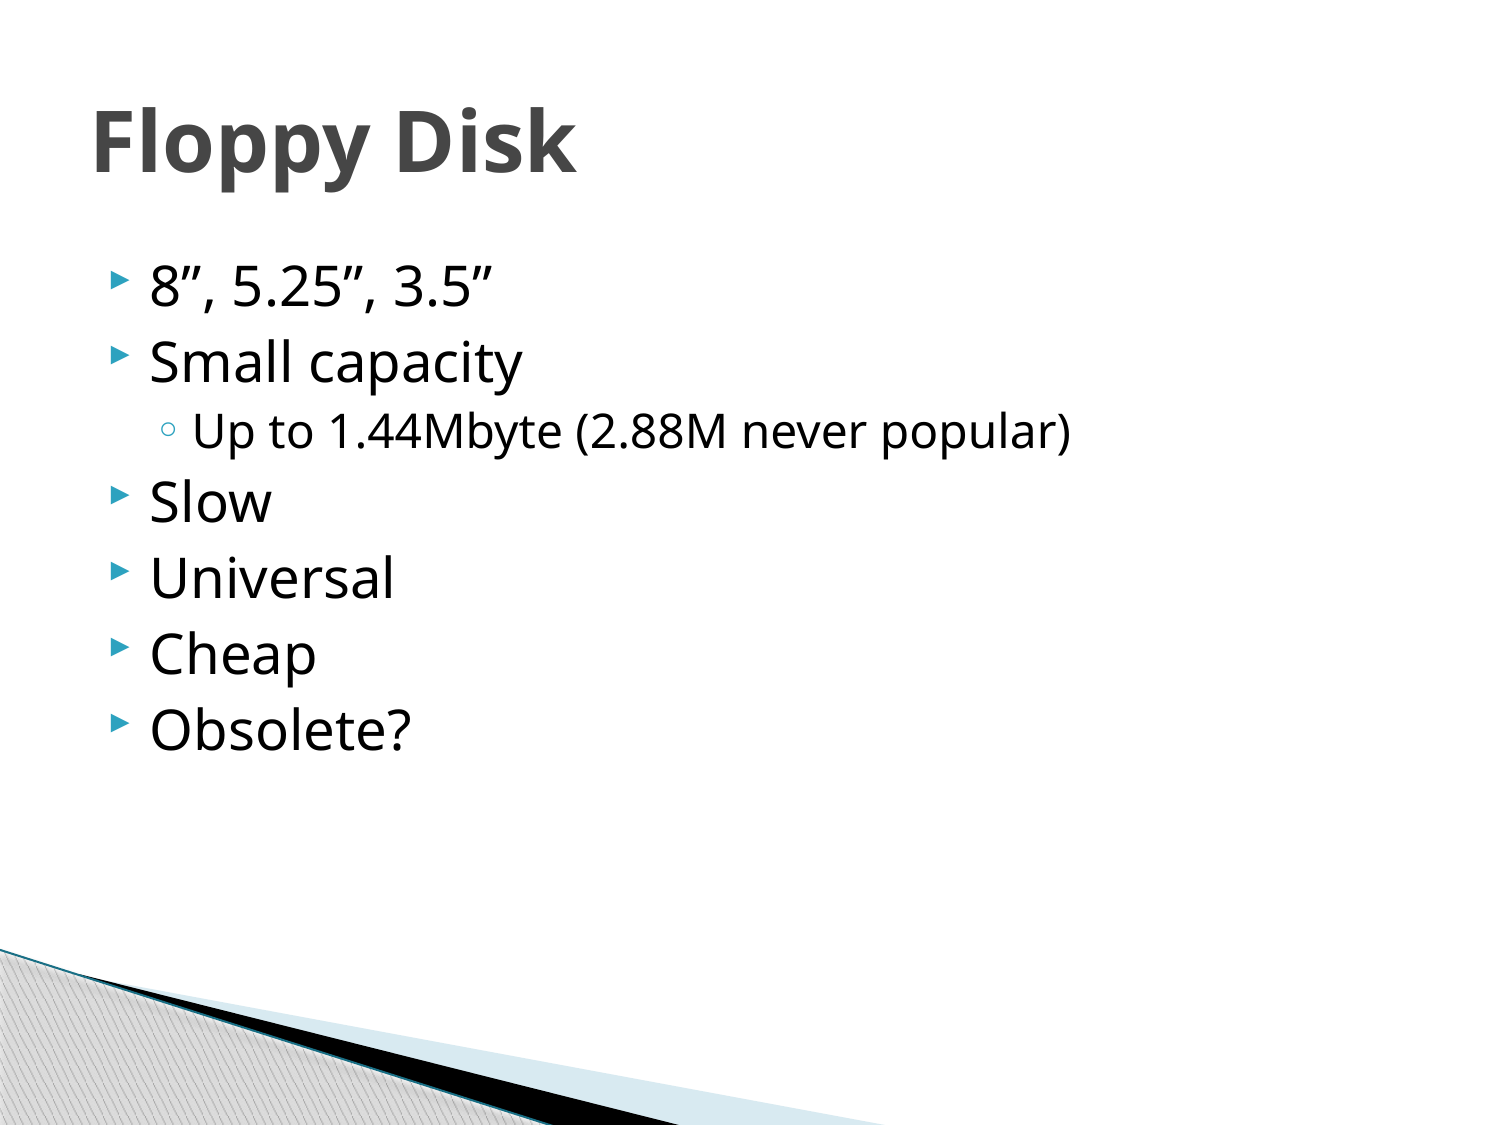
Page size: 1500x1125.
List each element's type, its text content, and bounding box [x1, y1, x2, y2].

title Floppy Disk [75, 45, 1425, 233]
list 8”, 5.25”, 3.5” Small capacity Up to 1.44Mbyte (2.88M never popular) Slow Universal Cheap Obsolete? [75, 243, 1425, 986]
